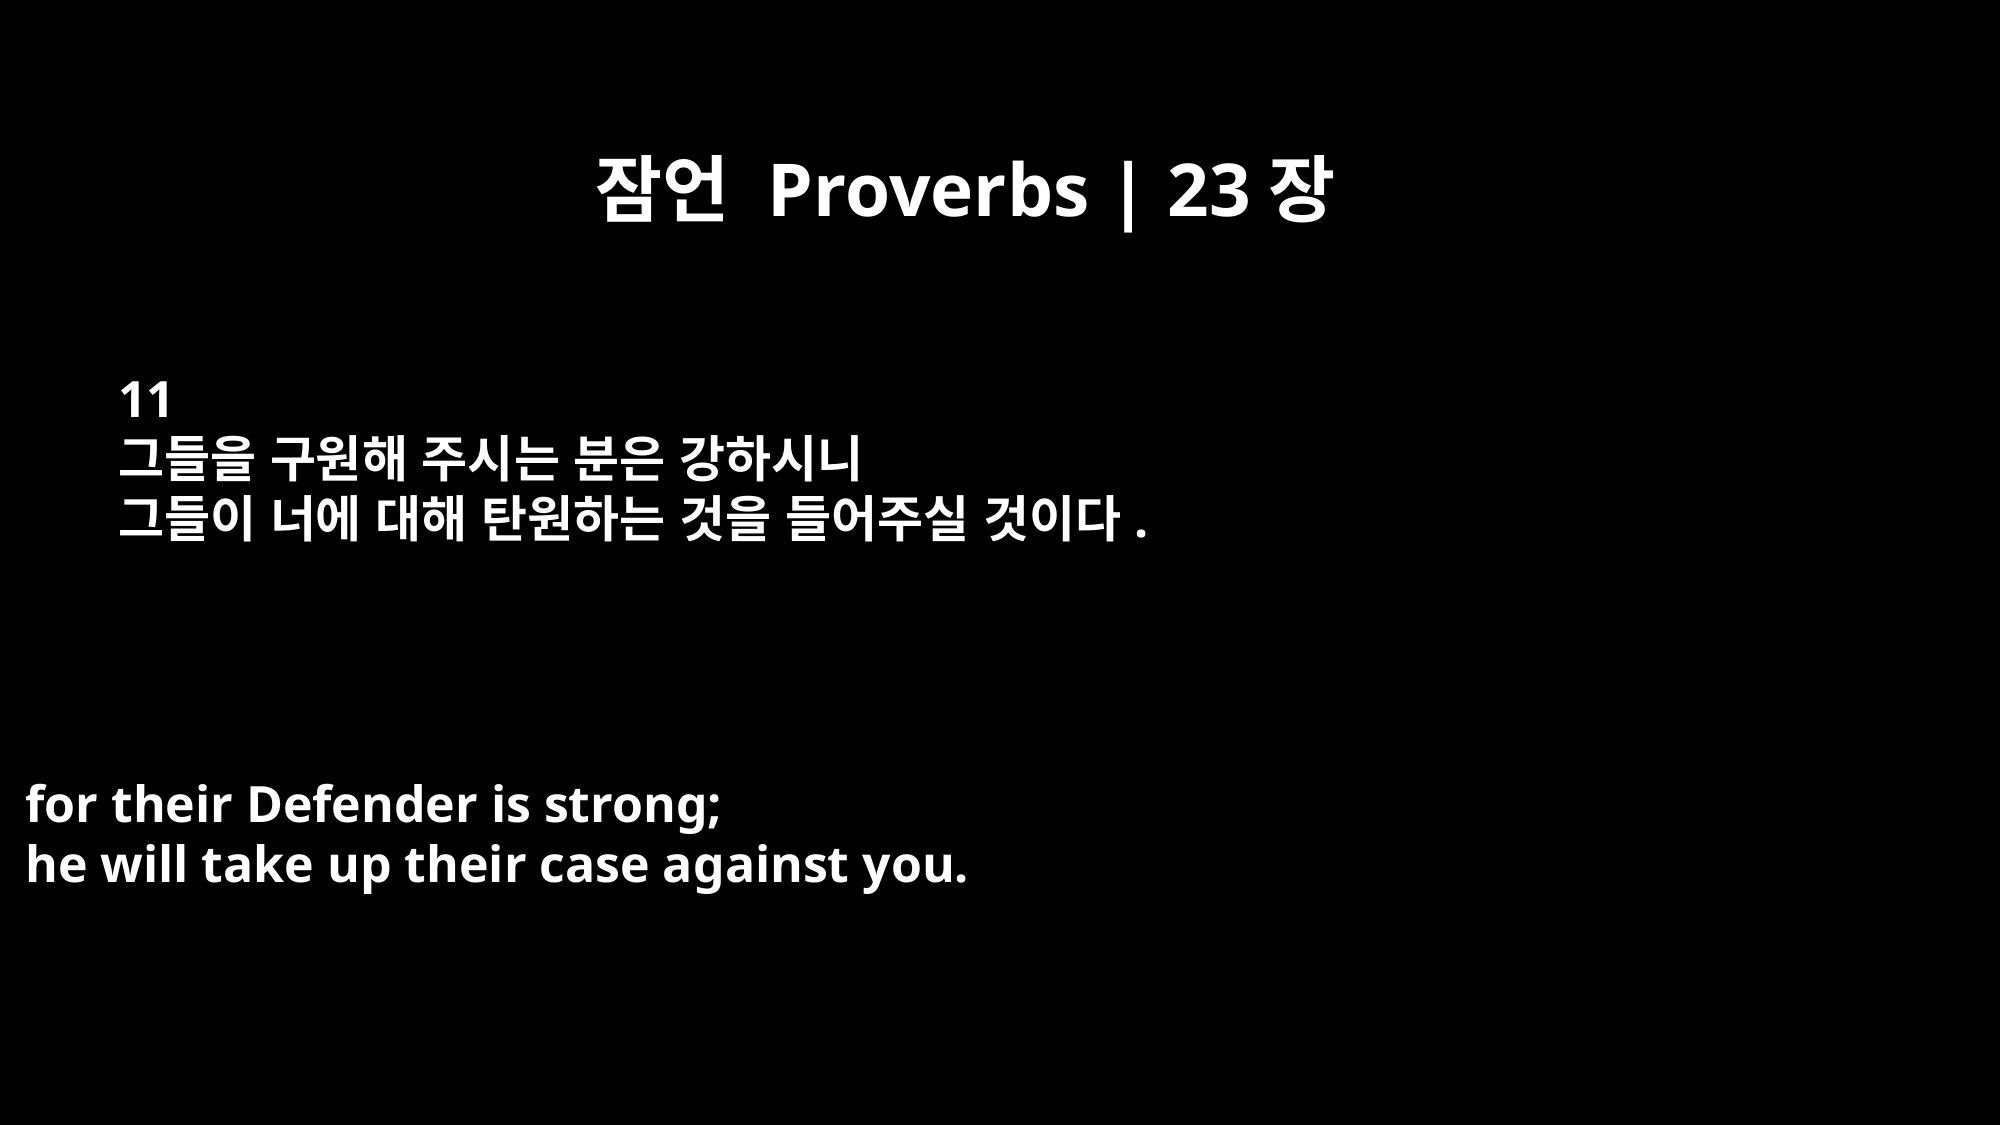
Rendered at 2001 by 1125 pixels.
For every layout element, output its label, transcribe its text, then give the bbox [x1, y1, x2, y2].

text_box 잠언 Proverbs | 23장 [580, 136, 1352, 239]
text_box for their Defender is strong; he will take up their case against you. [10, 764, 985, 900]
text_box 11 그들을 구원해 주시는 분은 강하시니 그들이 너에 대해 탄원하는 것을 들어주실 것이다. [103, 359, 1164, 555]
